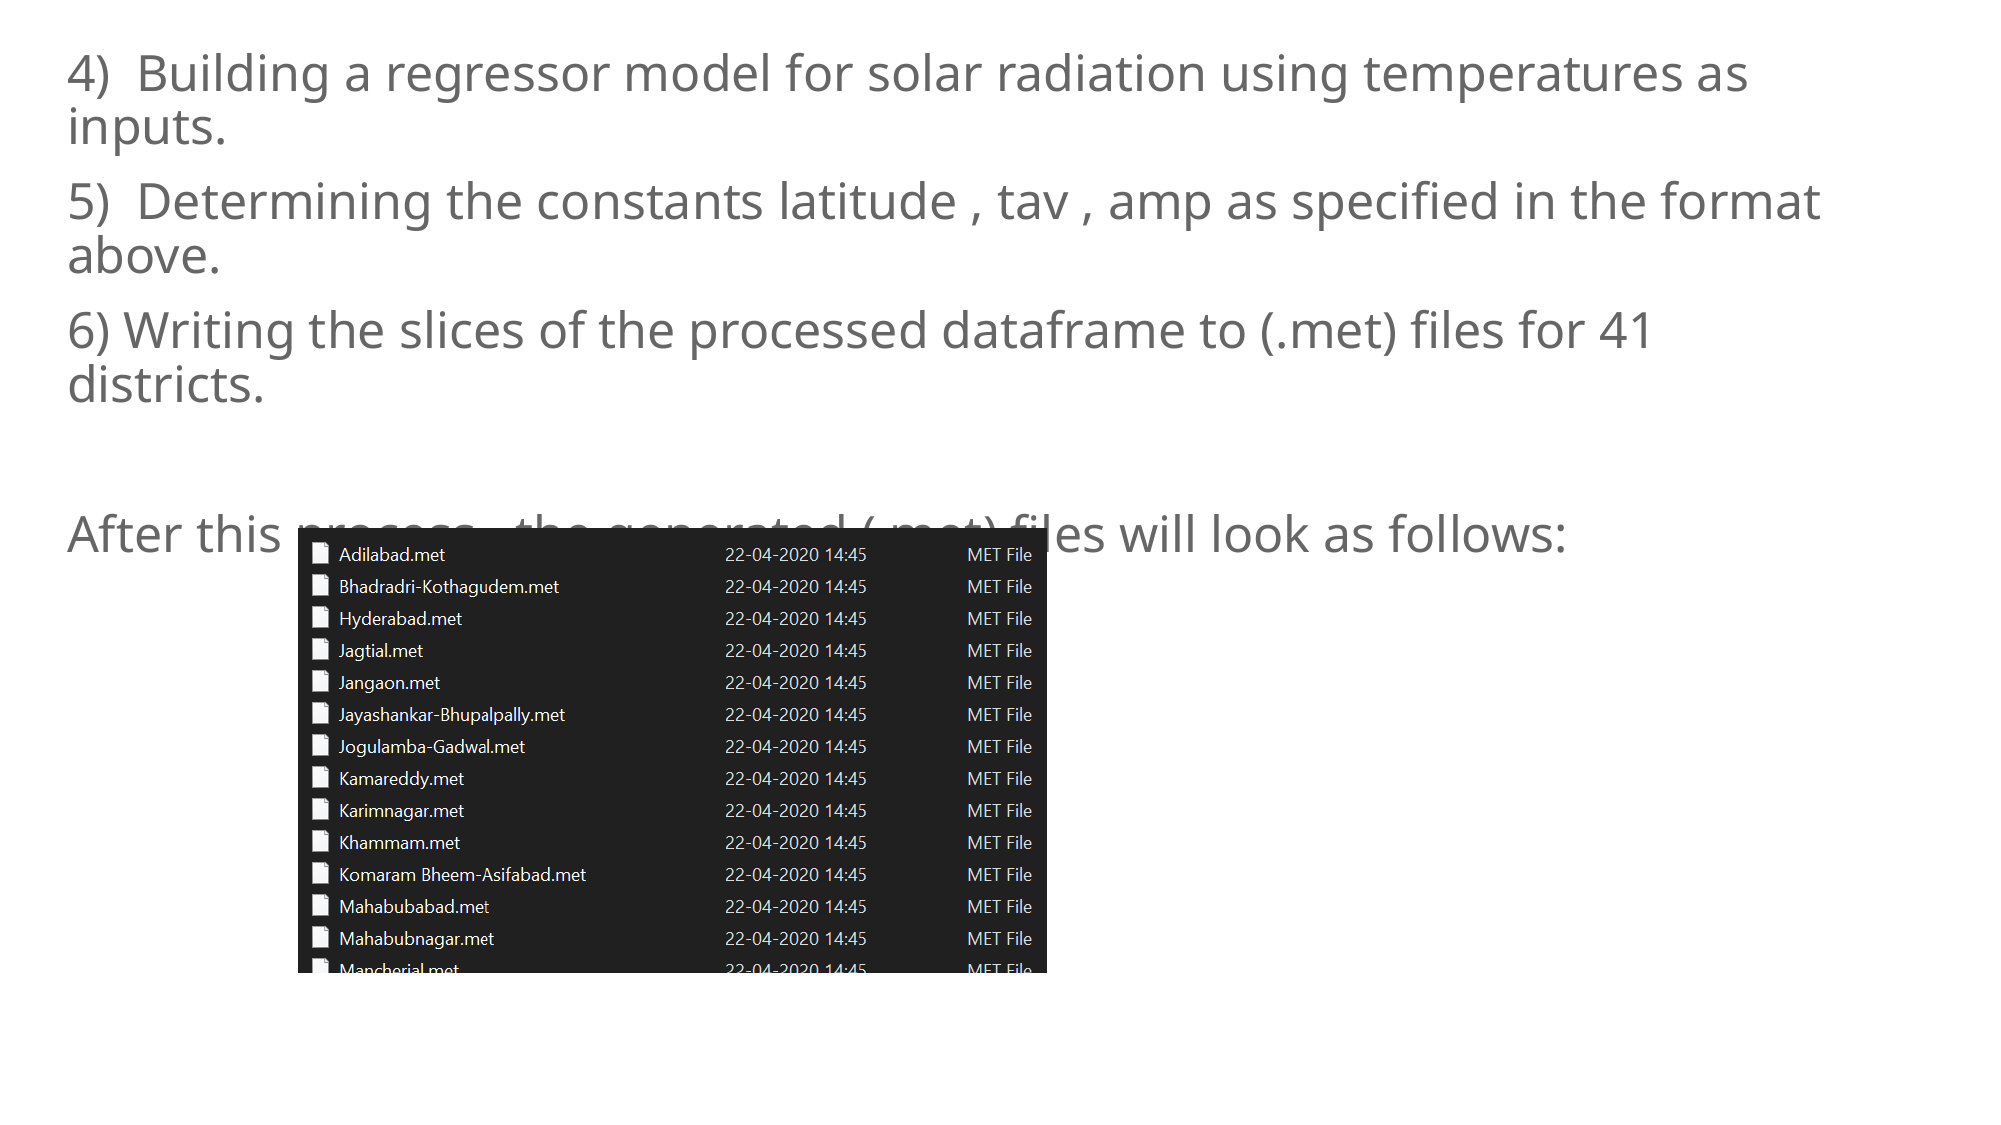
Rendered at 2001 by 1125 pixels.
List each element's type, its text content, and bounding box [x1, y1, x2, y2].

list 4) Building a regressor model for solar radiation using temperatures as inputs. 5) Determining the constants latitude , tav , amp as specified in the format above. 6) Writing the slices of the processed dataframe to (.met) files for 41 districts. After this process , the generated (.met) files will look as follows: [52, 40, 1863, 1014]
picture [297, 528, 1048, 974]
